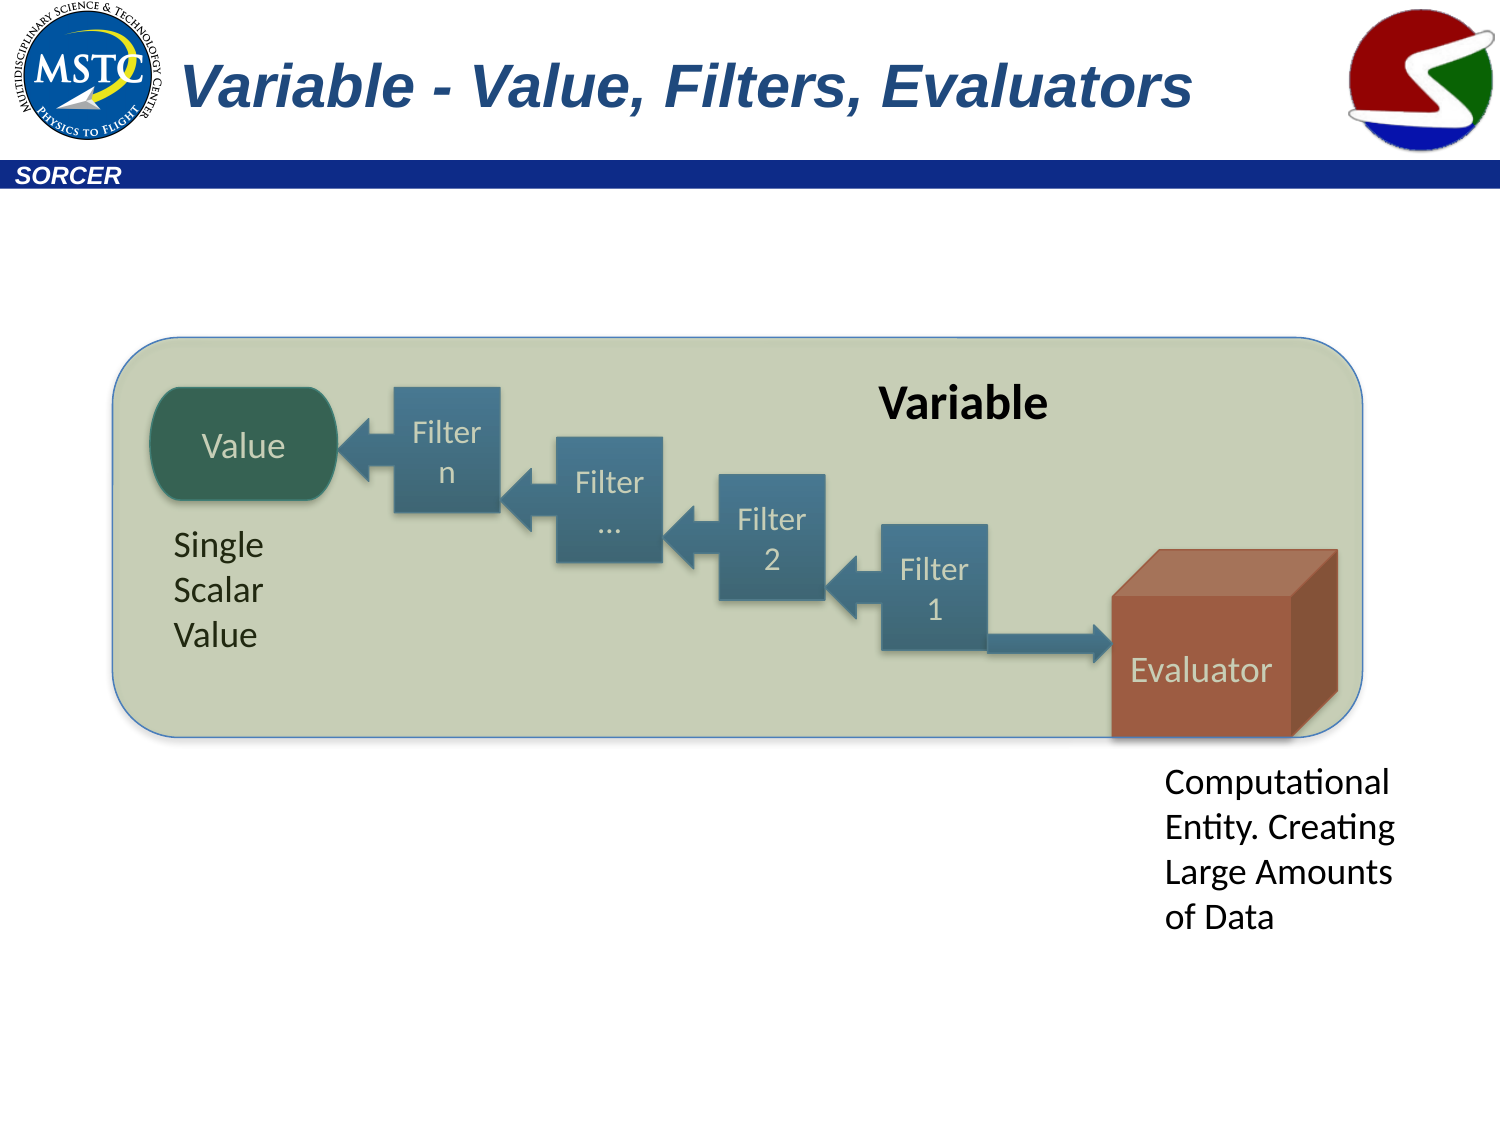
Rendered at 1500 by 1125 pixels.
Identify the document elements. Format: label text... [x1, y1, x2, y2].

picture [1347, 7, 1495, 154]
text_box Variable [863, 362, 1064, 438]
text_box [111, 336, 1364, 739]
text_box Computational Entity. Creating Large Amounts of Data [1149, 749, 1413, 945]
title Variable - Value, Filters, Evaluators [162, 2, 1213, 164]
picture [12, 0, 163, 148]
